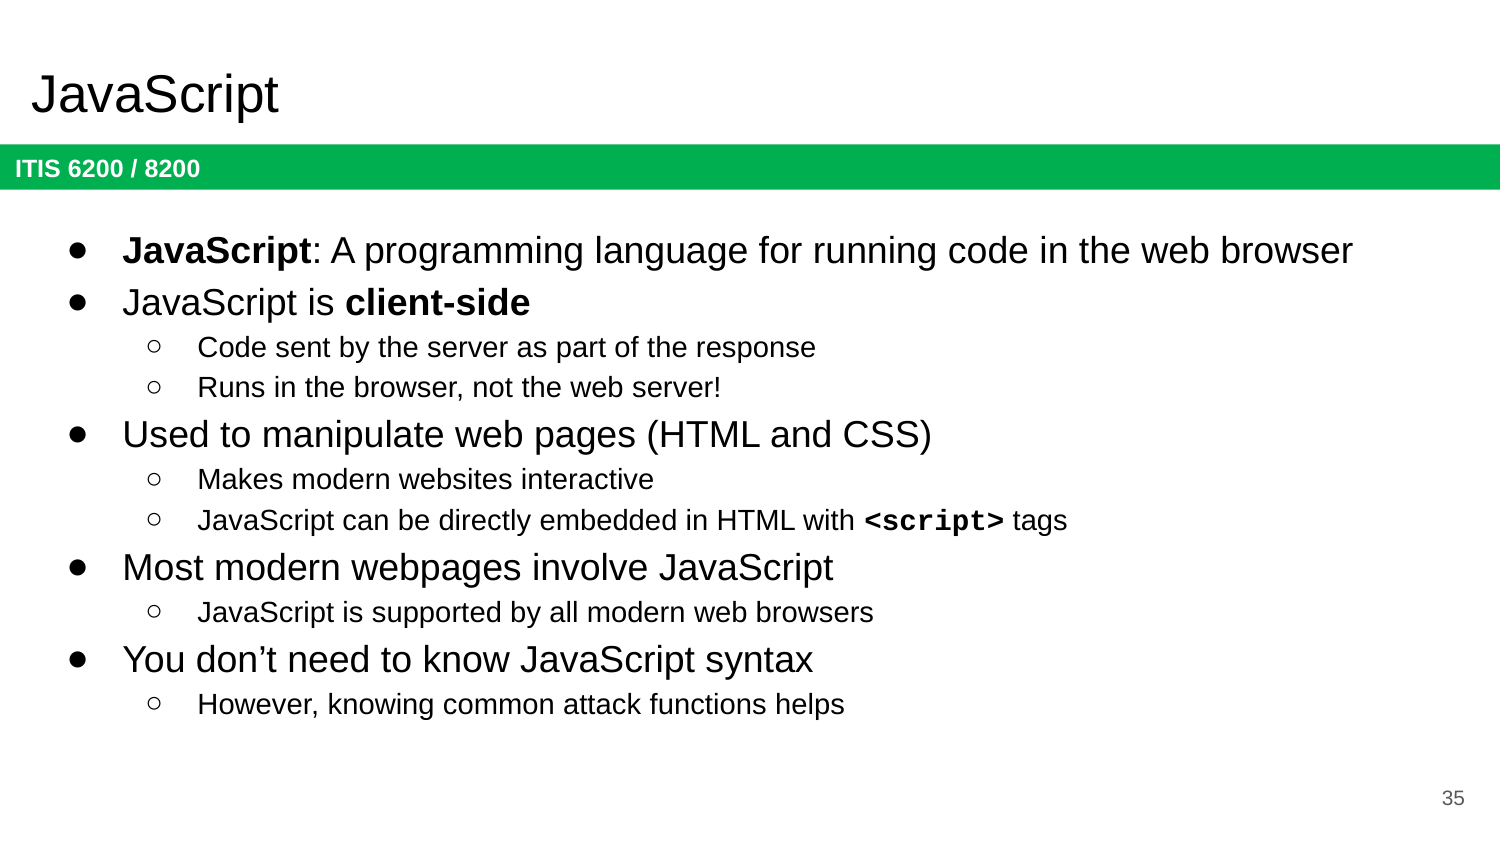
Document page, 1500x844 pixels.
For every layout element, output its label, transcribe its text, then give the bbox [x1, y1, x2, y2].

title JavaScript [16, 44, 1415, 139]
list JavaScript: A programming language for running code in the web browser JavaScript is client-side Code sent by the server as part of the response Runs in the browser, not the web server! Used to manipulate web pages (HTML and CSS) Makes modern websites interactive JavaScript can be directly embedded in HTML with <script> tags Most modern webpages involve JavaScript JavaScript is supported by all modern web browsers You don’t need to know JavaScript syntax However, knowing common attack functions helps [32, 204, 1431, 823]
slide_number 35 [1389, 764, 1480, 830]
